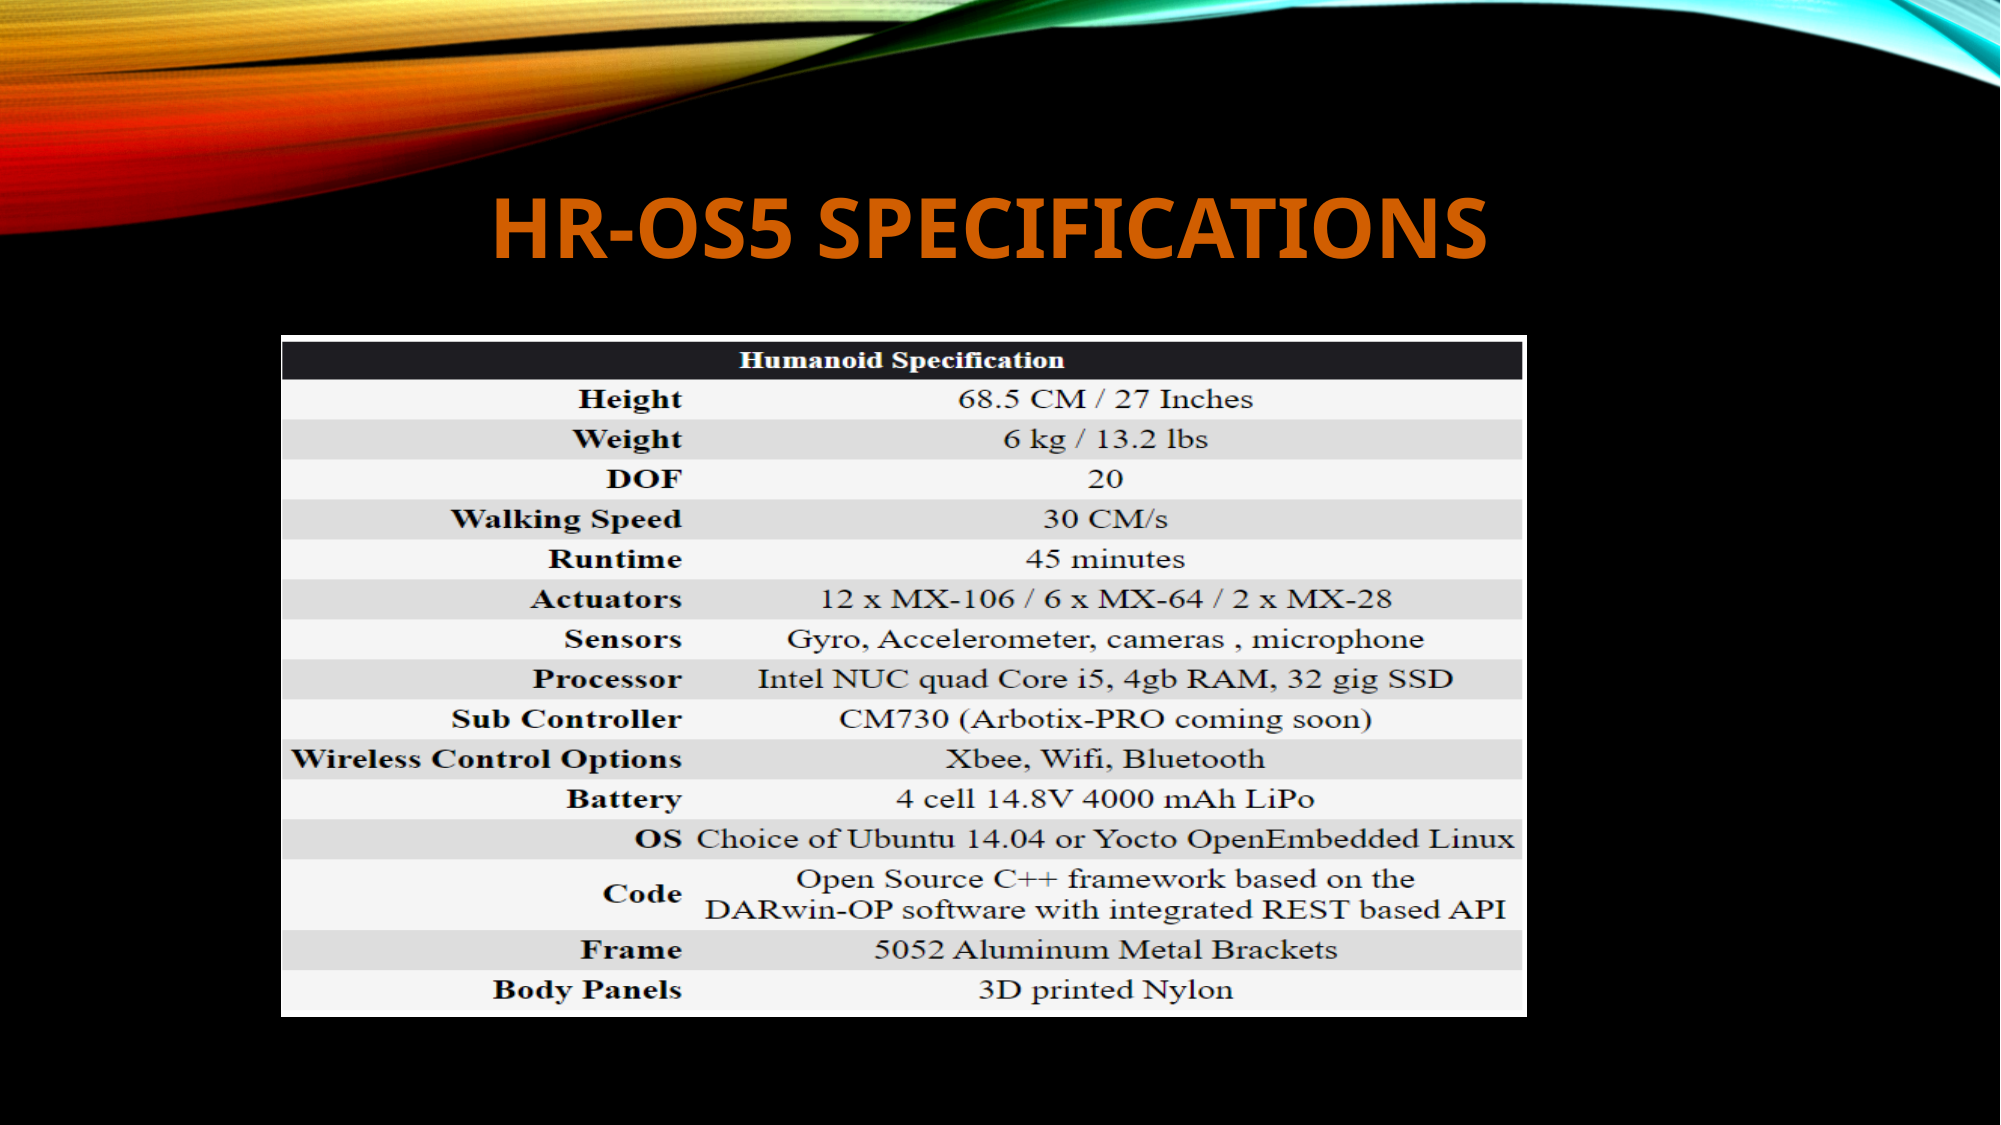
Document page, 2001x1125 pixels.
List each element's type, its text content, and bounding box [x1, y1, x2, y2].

picture [0, 0, 2000, 237]
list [280, 334, 1527, 1017]
title HR-OS5 Specifications [474, 125, 1888, 338]
